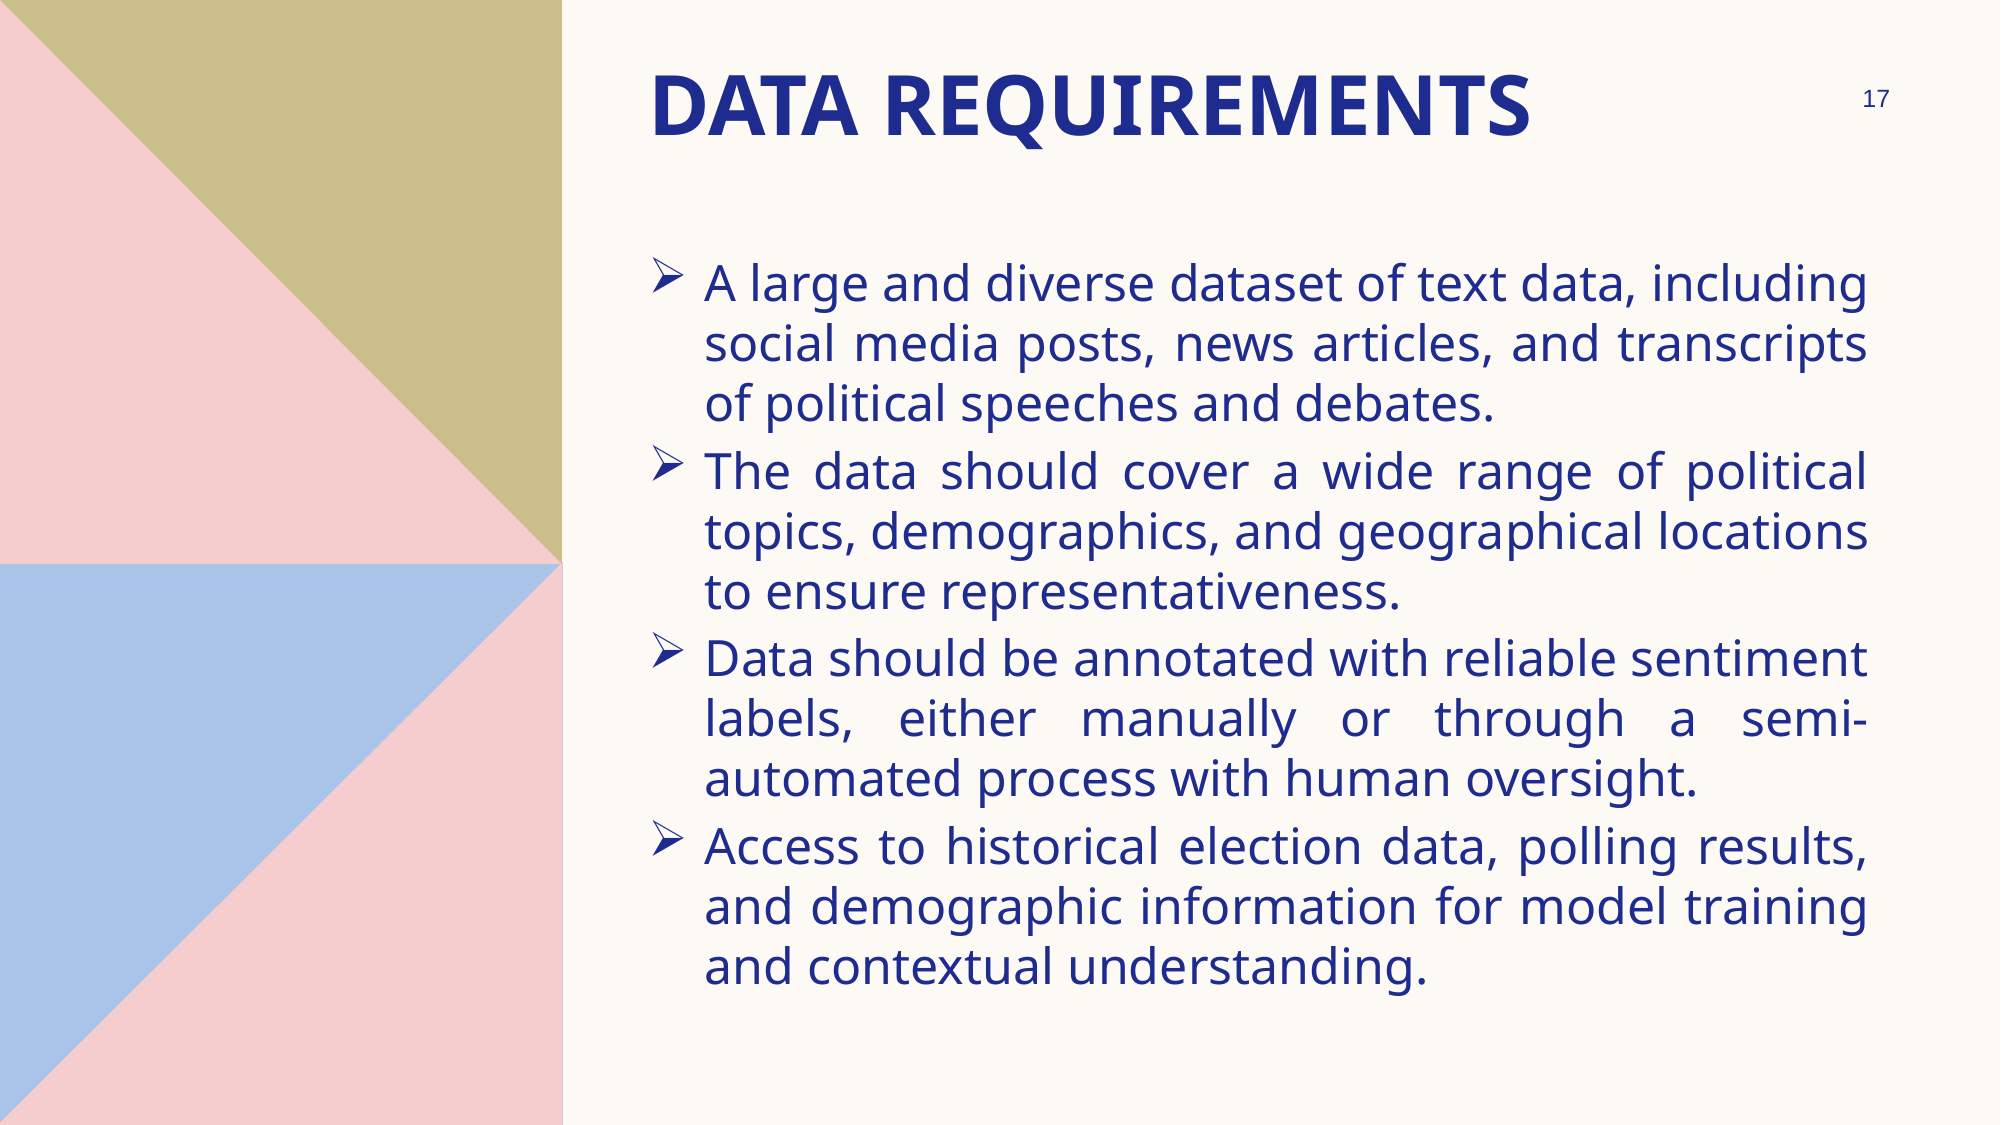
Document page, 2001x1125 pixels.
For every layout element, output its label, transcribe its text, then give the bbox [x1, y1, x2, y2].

list A large and diverse dataset of text data, including social media posts, news articles, and transcripts of political speeches and debates. The data should cover a wide range of political topics, demographics, and geographical locations to ensure representativeness. Data should be annotated with reliable sentiment labels, either manually or through a semi-automated process with human oversight. Access to historical election data, polling results, and demographic information for model training and contextual understanding. [633, 244, 1885, 760]
slide_number 17 [1795, 75, 1958, 120]
title DATA REQUIREMENTS [633, 44, 1906, 196]
